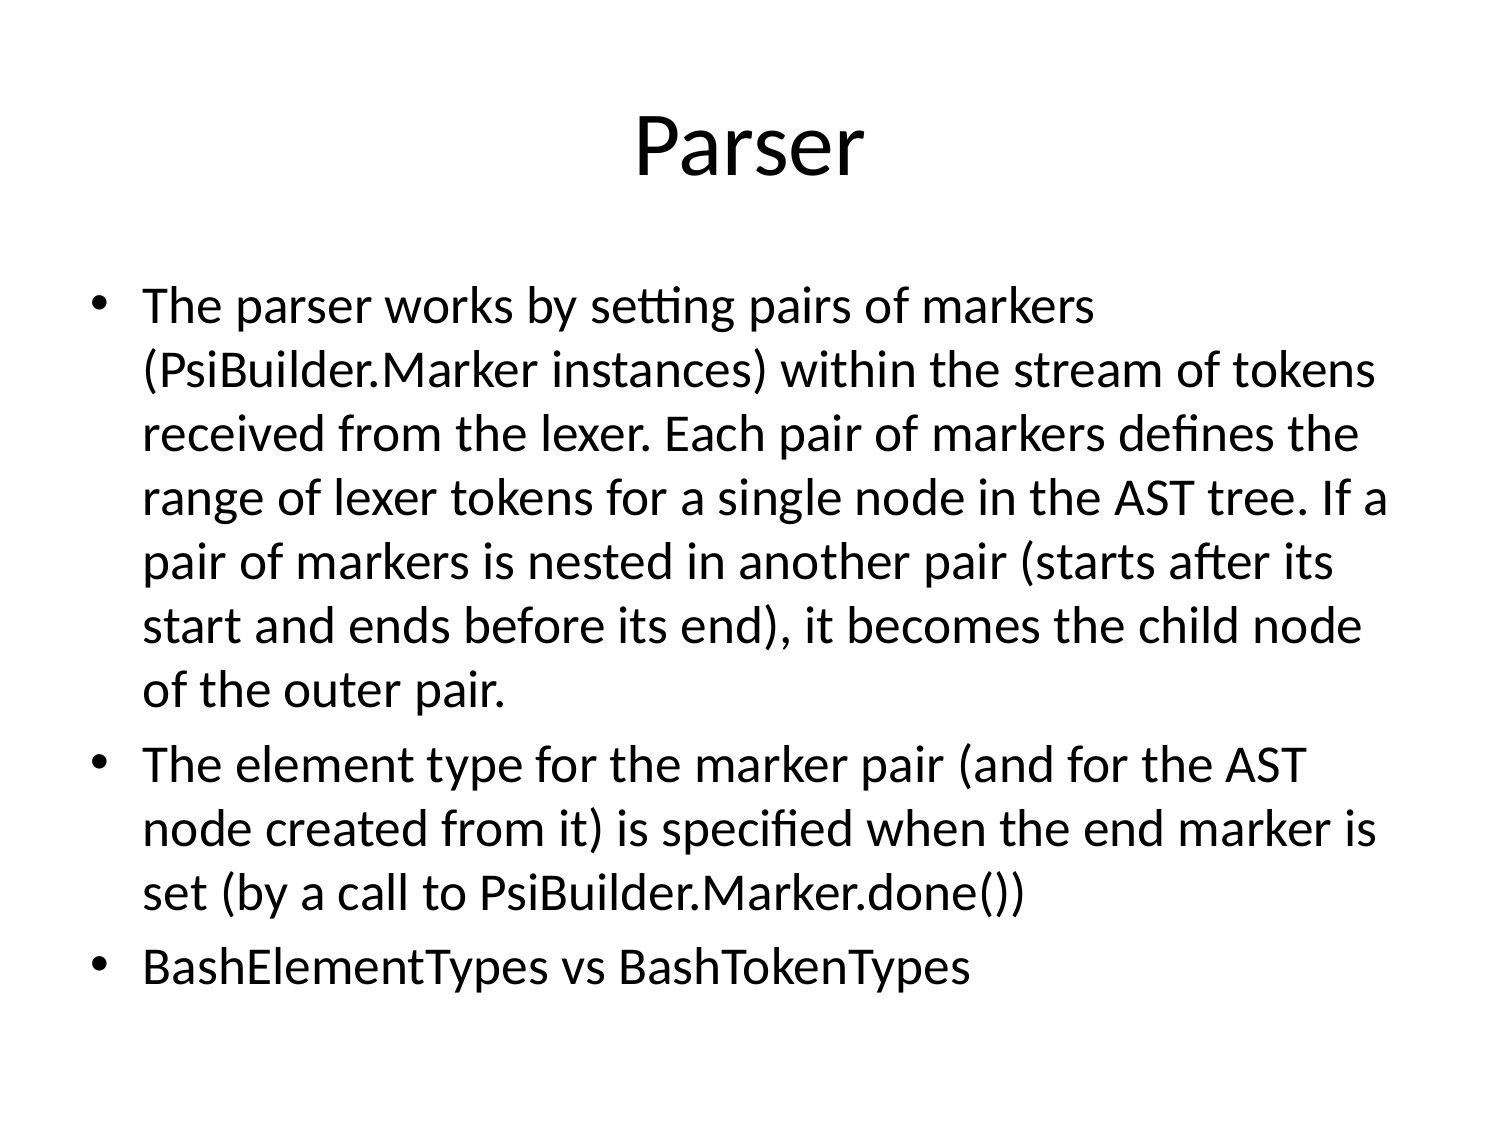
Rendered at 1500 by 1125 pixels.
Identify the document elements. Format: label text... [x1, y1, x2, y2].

title Parser [75, 45, 1425, 233]
list The parser works by setting pairs of markers (PsiBuilder.Marker instances) within the stream of tokens received from the lexer. Each pair of markers defines the range of lexer tokens for a single node in the AST tree. If a pair of markers is nested in another pair (starts after its start and ends before its end), it becomes the child node of the outer pair. The element type for the marker pair (and for the AST node created from it) is specified when the end marker is set (by a call to PsiBuilder.Marker.done()) BashElementTypes vs BashTokenTypes [75, 262, 1425, 1005]
